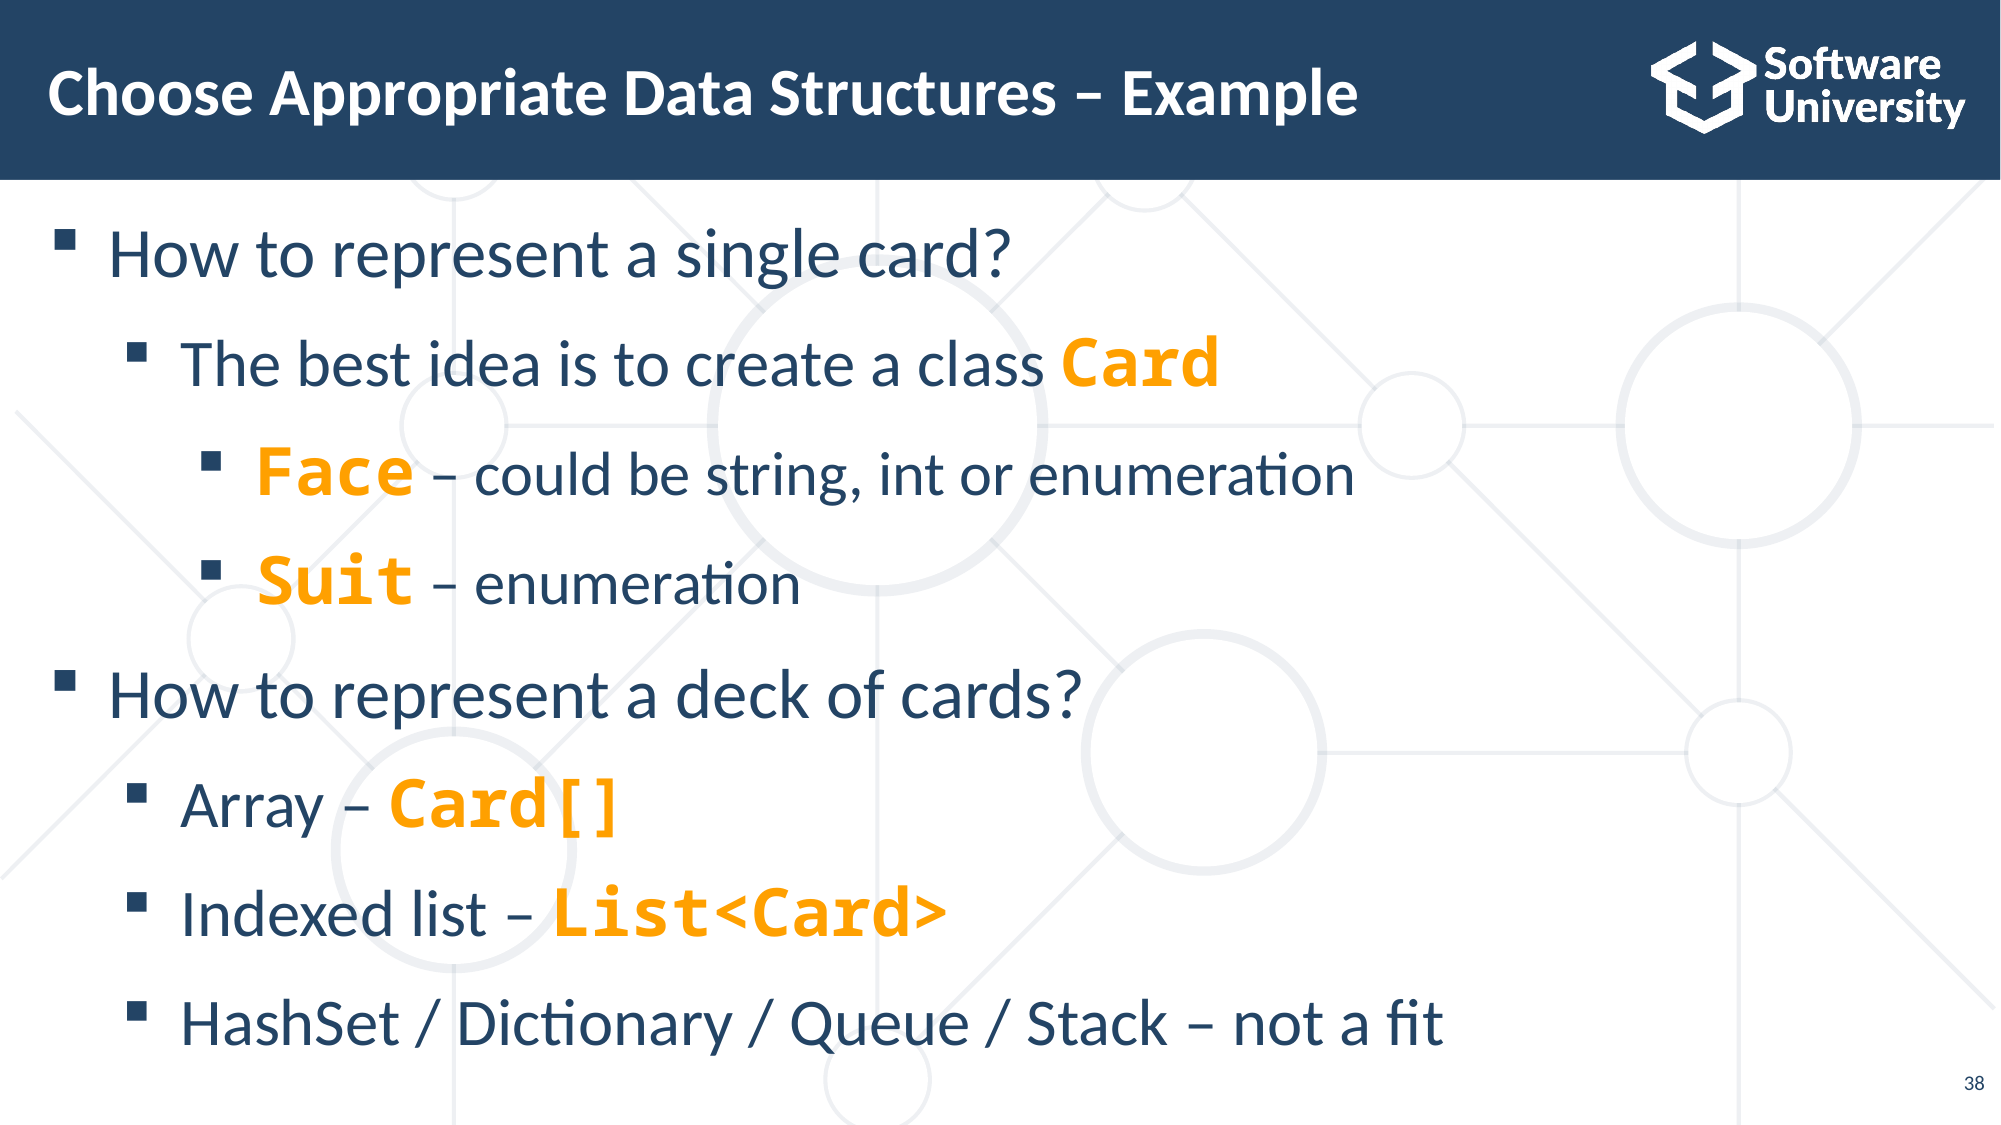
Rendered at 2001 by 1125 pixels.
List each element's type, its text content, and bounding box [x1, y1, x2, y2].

title Choose Appropriate Data Structures – Example [31, 16, 1625, 162]
list How to represent a single card? The best idea is to create a class Card Face – could be string, int or enumeration Suit – enumeration How to represent a deck of cards? Array – Card[] Indexed list – List<Card> HashSet / Dictionary / Queue / Stack – not a fit [31, 196, 1970, 1104]
picture [1651, 41, 1966, 134]
slide_number 38 [1970, 1070, 2000, 1103]
